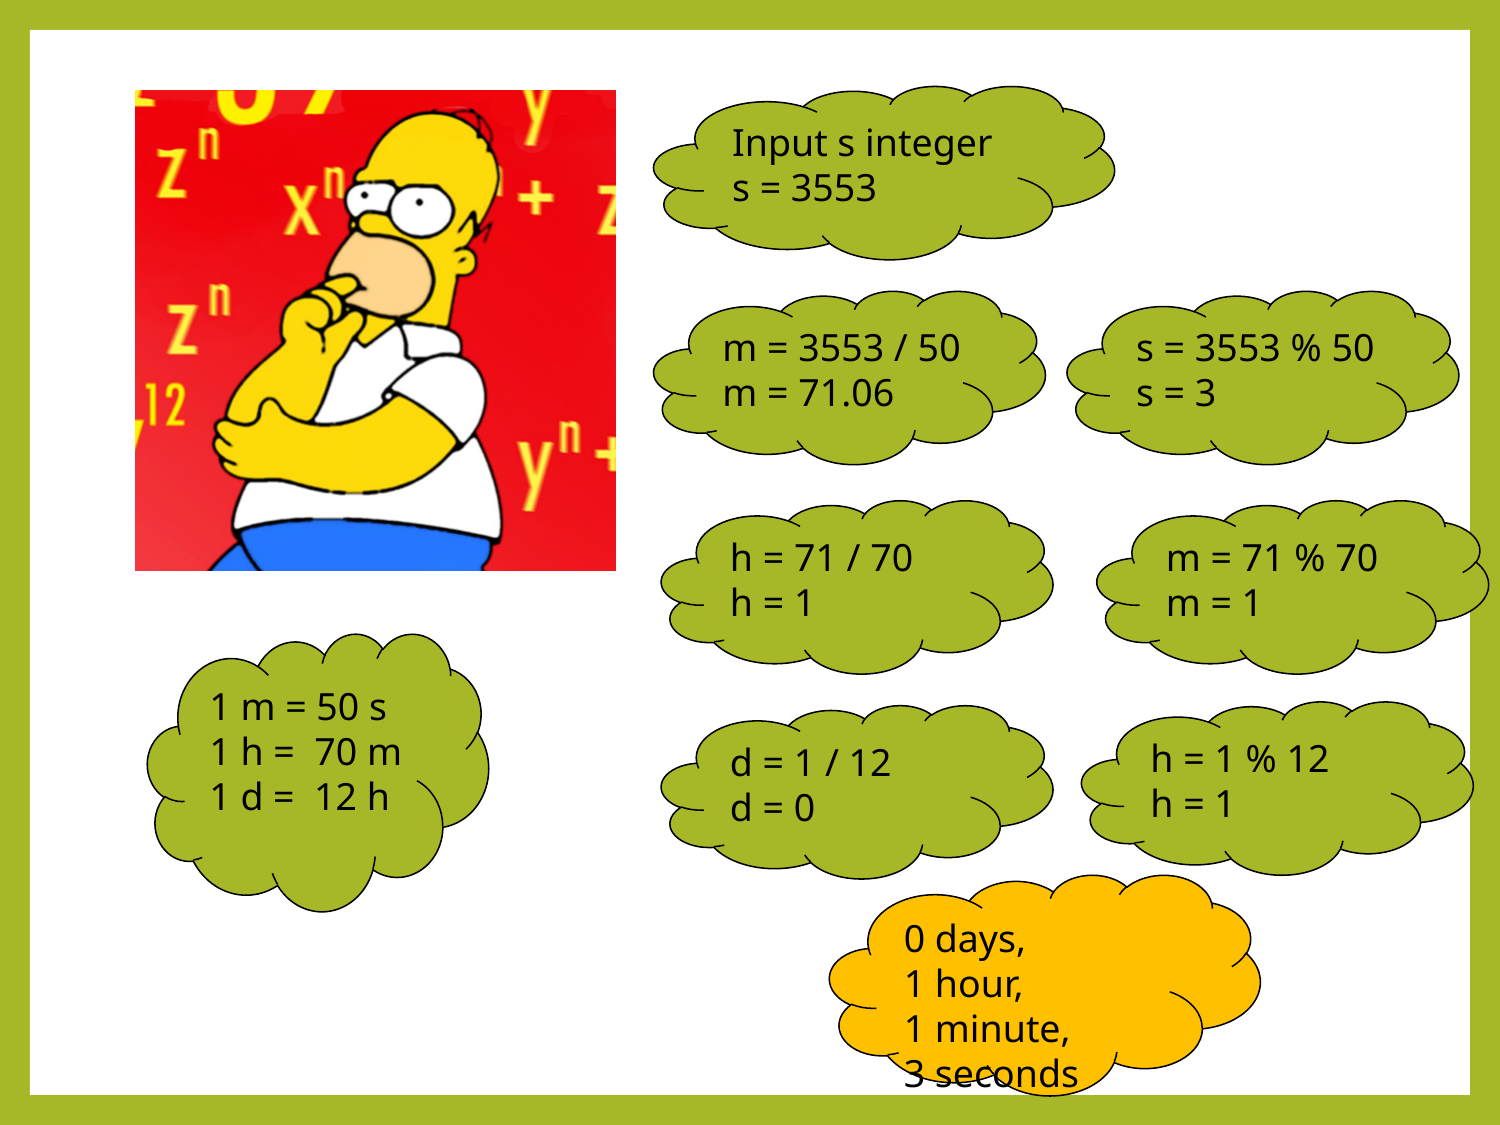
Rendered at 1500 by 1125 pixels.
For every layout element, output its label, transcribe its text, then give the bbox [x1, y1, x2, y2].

text_box d = 1 / 12 d = 0 [661, 705, 1054, 880]
text_box 1 m = 50 s 1 h = 70 m 1 d = 12 h [147, 634, 489, 912]
text_box s = 3553 % 50 s = 3 [1066, 291, 1459, 465]
picture [135, 89, 617, 571]
text_box 0 days, 1 hour, 1 minute, 3 seconds [829, 875, 1261, 1097]
text_box h = 1 % 12 h = 1 [1081, 701, 1474, 876]
text_box h = 71 / 70 h = 1 [661, 500, 1054, 675]
text_box m = 3553 / 50 m = 71.06 [653, 291, 1046, 465]
text_box Input s integer s = 3553 [653, 86, 1115, 260]
text_box m = 71 % 70 m = 1 [1096, 500, 1489, 675]
